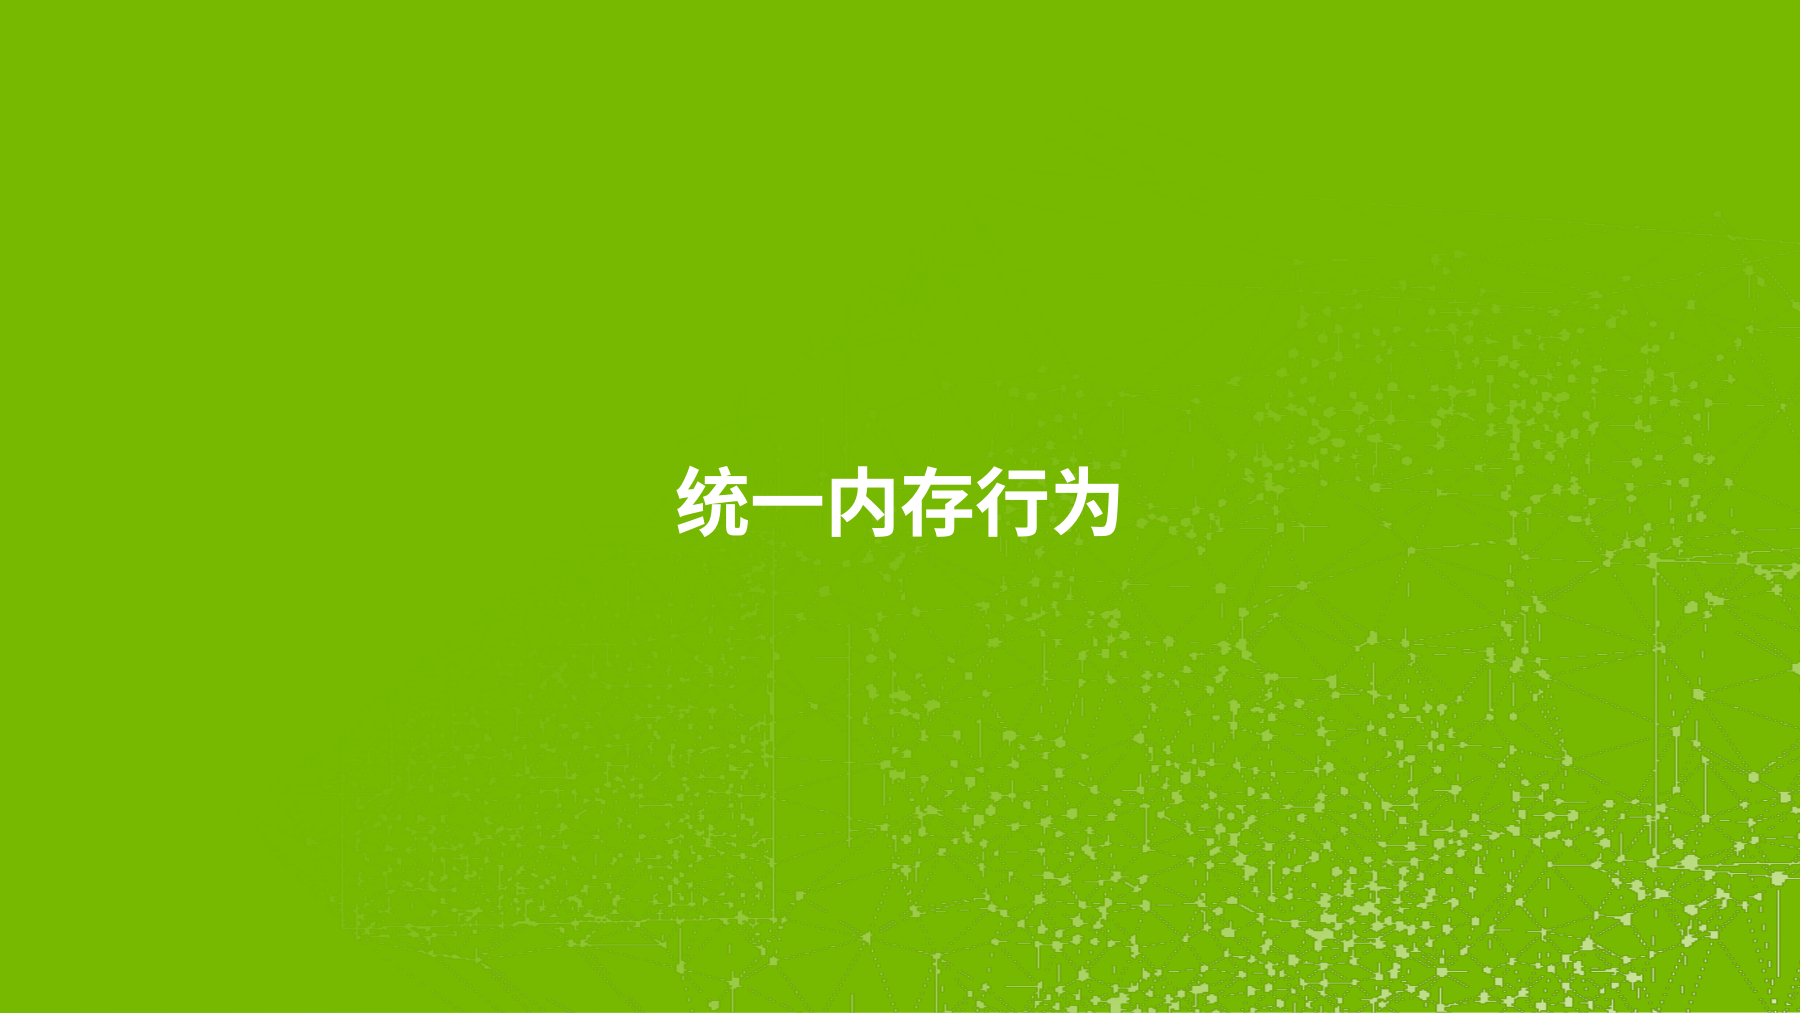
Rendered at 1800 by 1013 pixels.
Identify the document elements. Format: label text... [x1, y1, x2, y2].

title 统一内存行为 [81, 457, 1719, 555]
